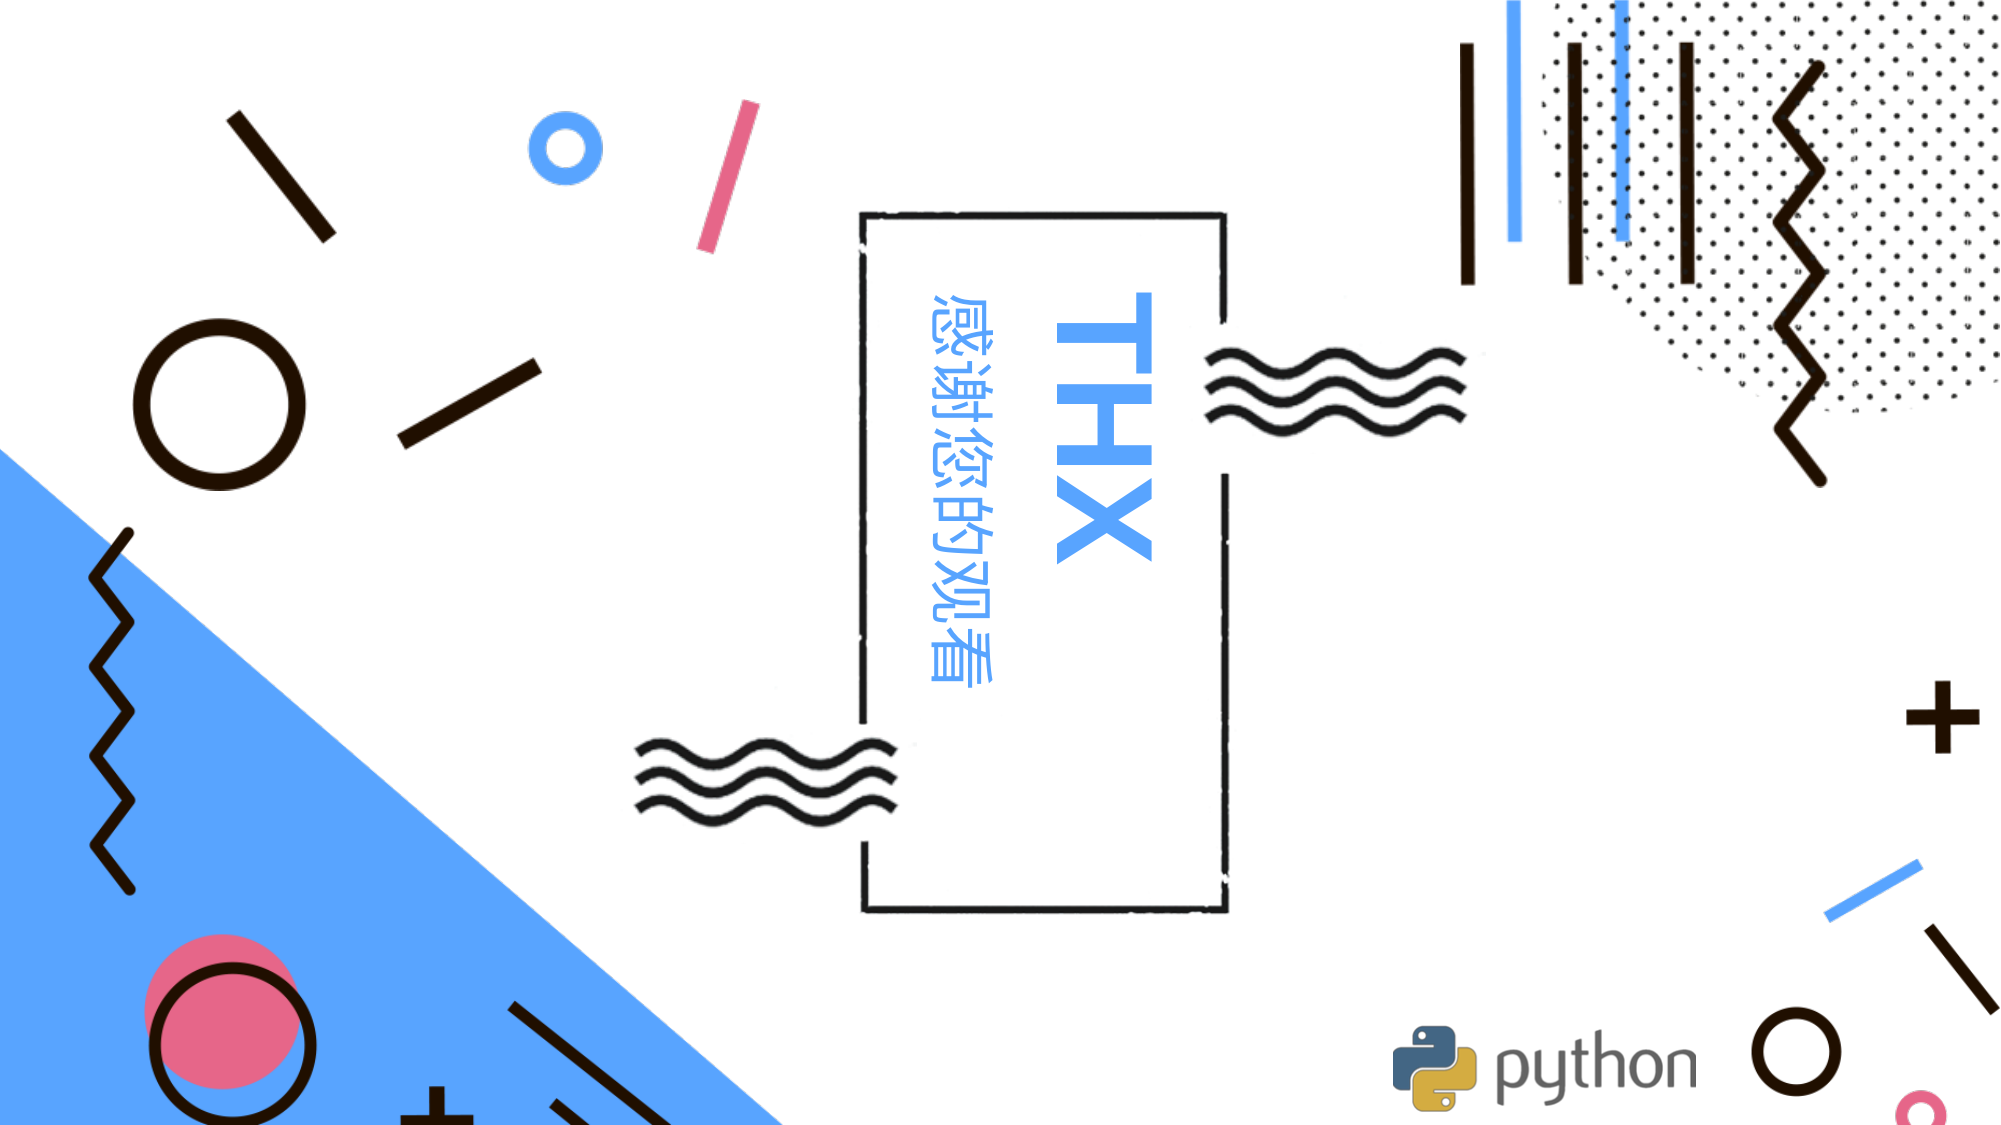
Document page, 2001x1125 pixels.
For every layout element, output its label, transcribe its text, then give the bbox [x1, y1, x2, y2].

picture [0, 0, 2000, 1125]
text_box THX [1060, 277, 1203, 557]
text_box 感谢您的观看 [900, 277, 1060, 831]
